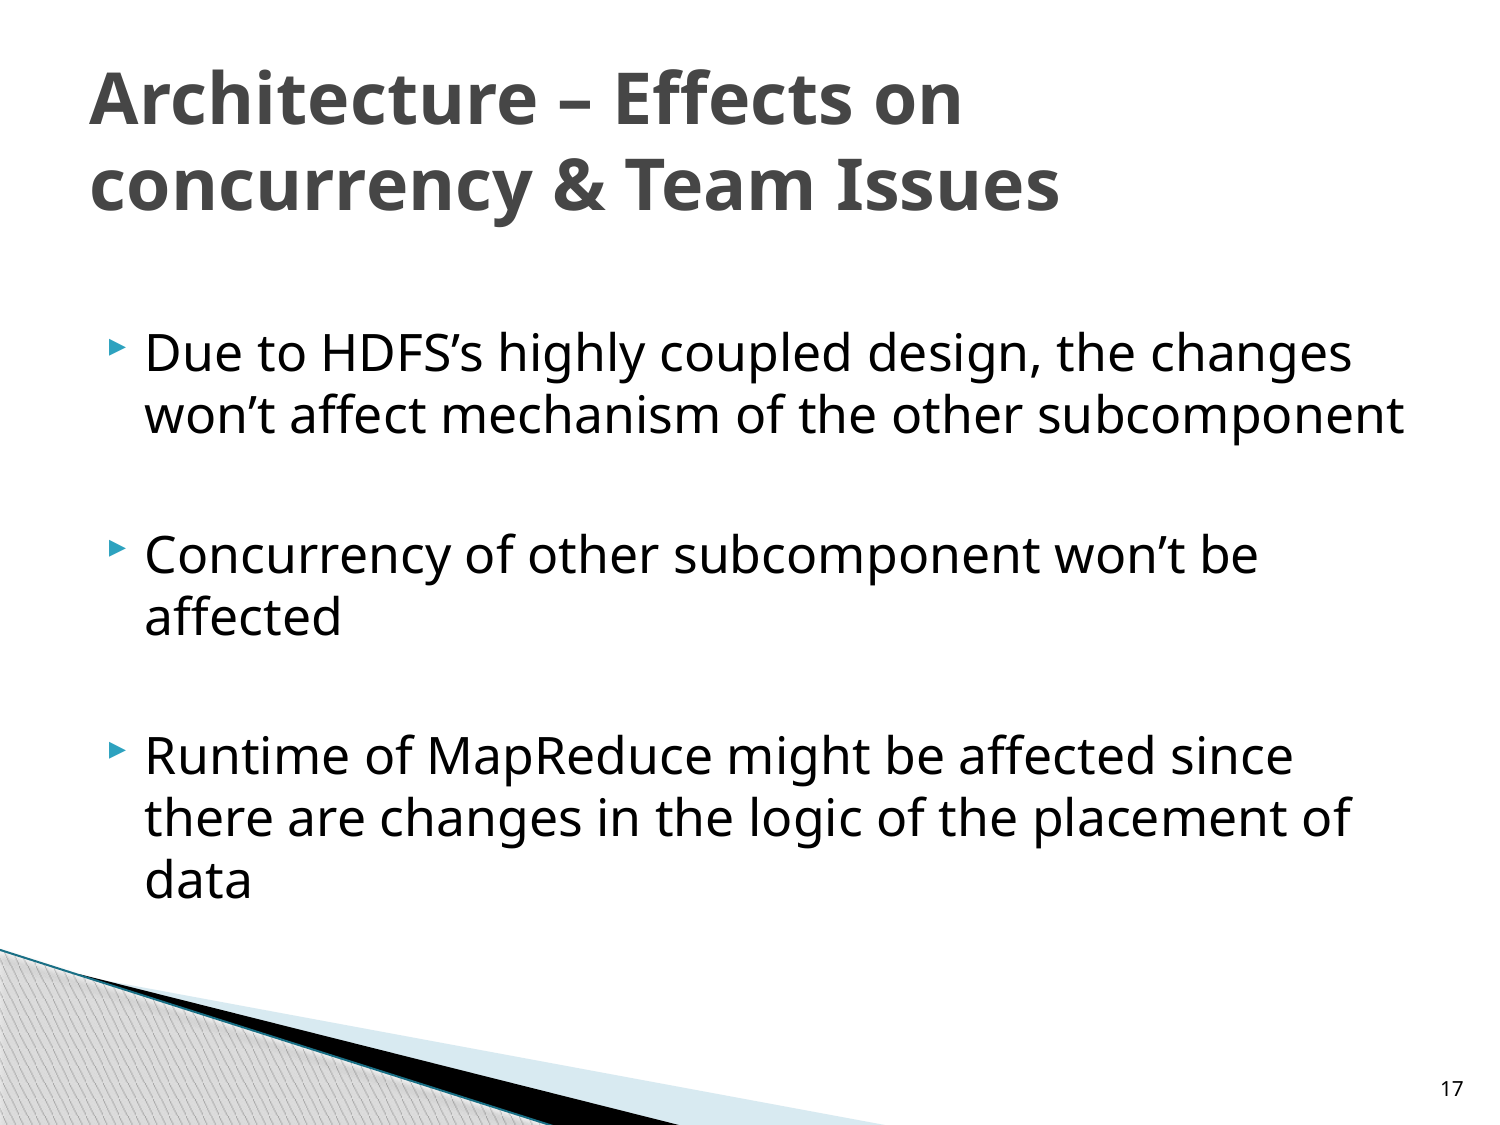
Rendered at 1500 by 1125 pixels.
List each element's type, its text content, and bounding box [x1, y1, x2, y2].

list Due to HDFS’s highly coupled design, the changes won’t affect mechanism of the other subcomponent Concurrency of other subcomponent won’t be affected Runtime of MapReduce might be affected since there are changes in the logic of the placement of data [75, 243, 1425, 986]
slide_number 17 [1418, 1051, 1479, 1112]
title Architecture – Effects on concurrency & Team Issues [75, 45, 1425, 233]
